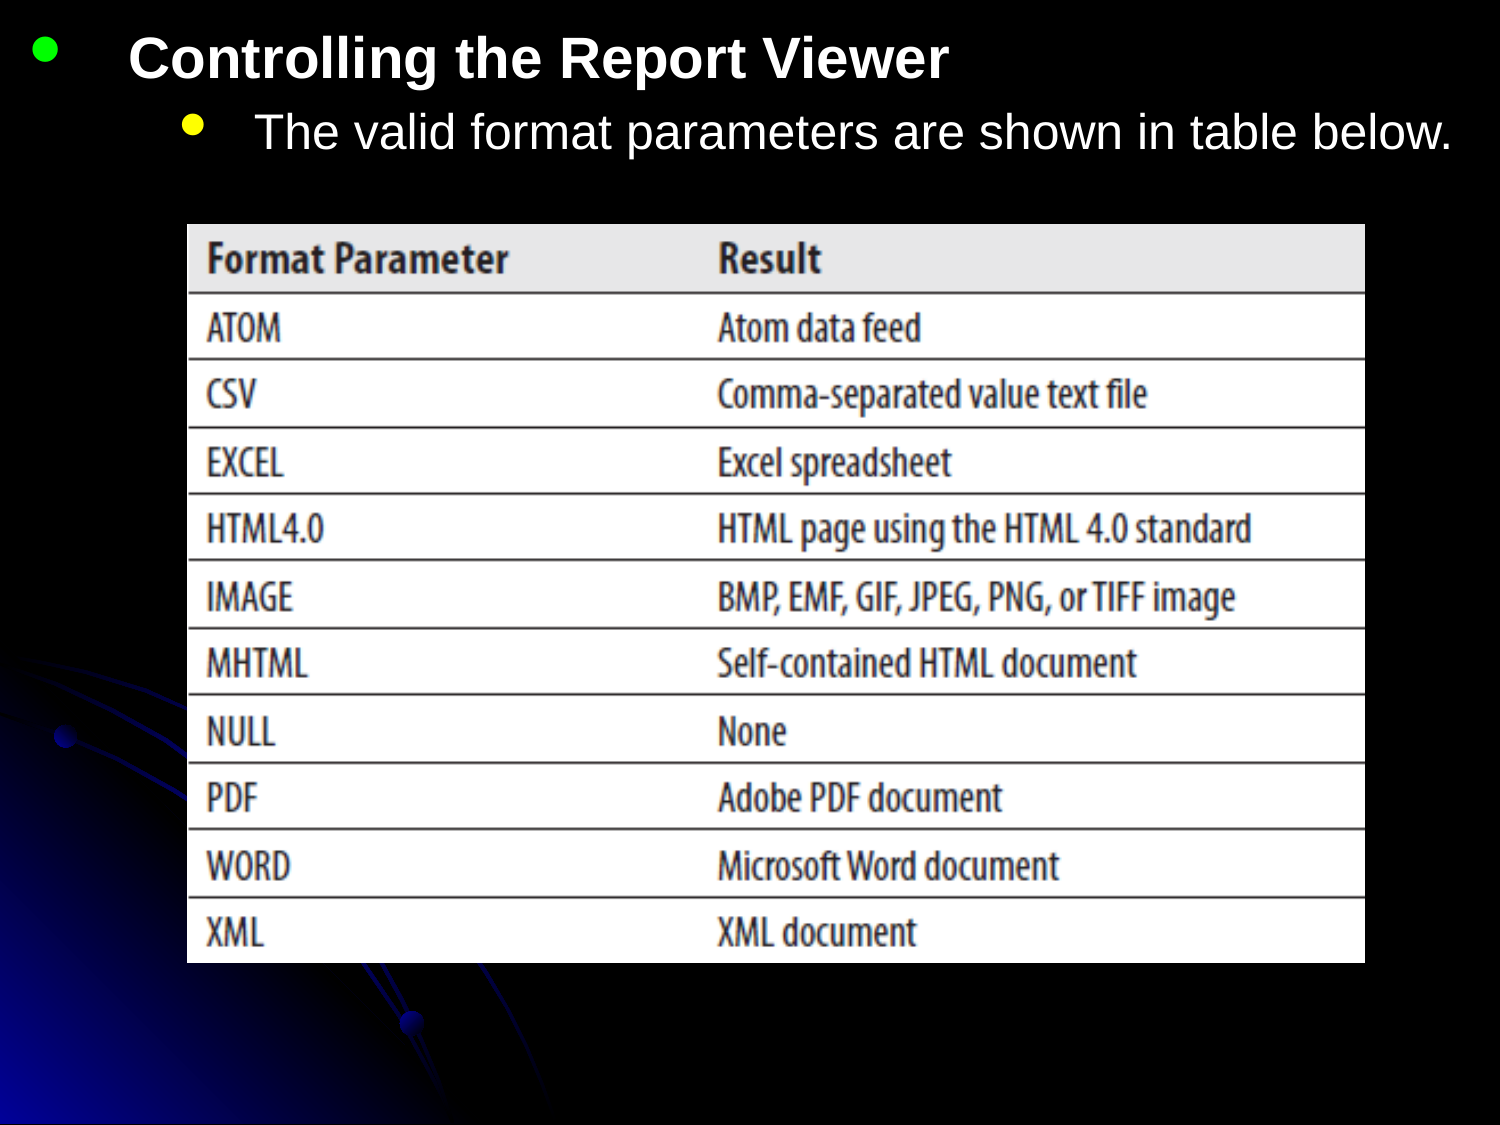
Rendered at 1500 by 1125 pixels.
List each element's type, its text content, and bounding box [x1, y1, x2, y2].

list Controlling the Report Viewer The valid format parameters are shown in table below. [13, 12, 1490, 1125]
picture [187, 224, 1365, 963]
